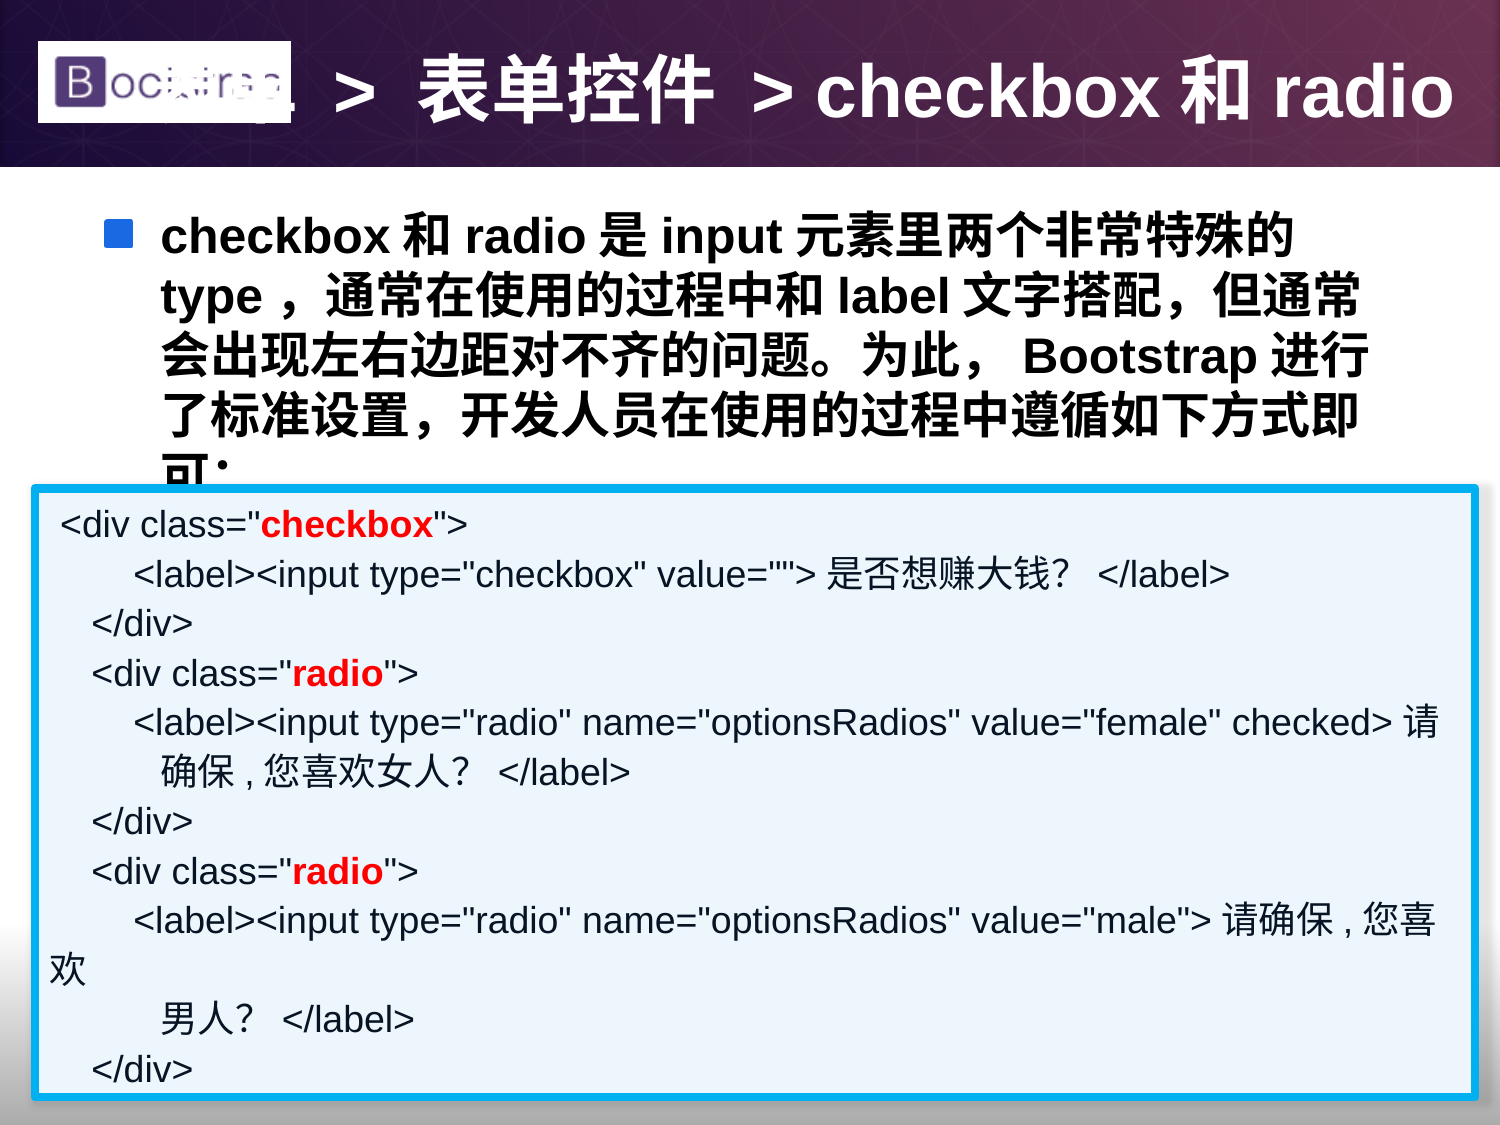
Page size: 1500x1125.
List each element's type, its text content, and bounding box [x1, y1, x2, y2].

picture [0, 0, 1500, 167]
list checkbox和radio是input元素里两个非常特殊的type，通常在使用的过程中和label文字搭配，但通常会出现左右边距对不齐的问题。为此，Bootstrap进行了标准设置，开发人员在使用的过程中遵循如下方式即可： [88, 195, 1422, 485]
text_box <div class="checkbox"> <label><input type="checkbox" value="">是否想赚大钱？</label> </div> <div class="radio"> <label><input type="radio" name="optionsRadios" value="female" checked>请 确保,您喜欢女人？</label> </div> <div class="radio"> <label><input type="radio" name="optionsRadios" value="male">请确保,您喜欢 男人？</label> </div> [34, 488, 1476, 1098]
title 表单 > 表单控件 > checkbox和radio [120, 13, 1471, 162]
picture [104, 219, 133, 248]
